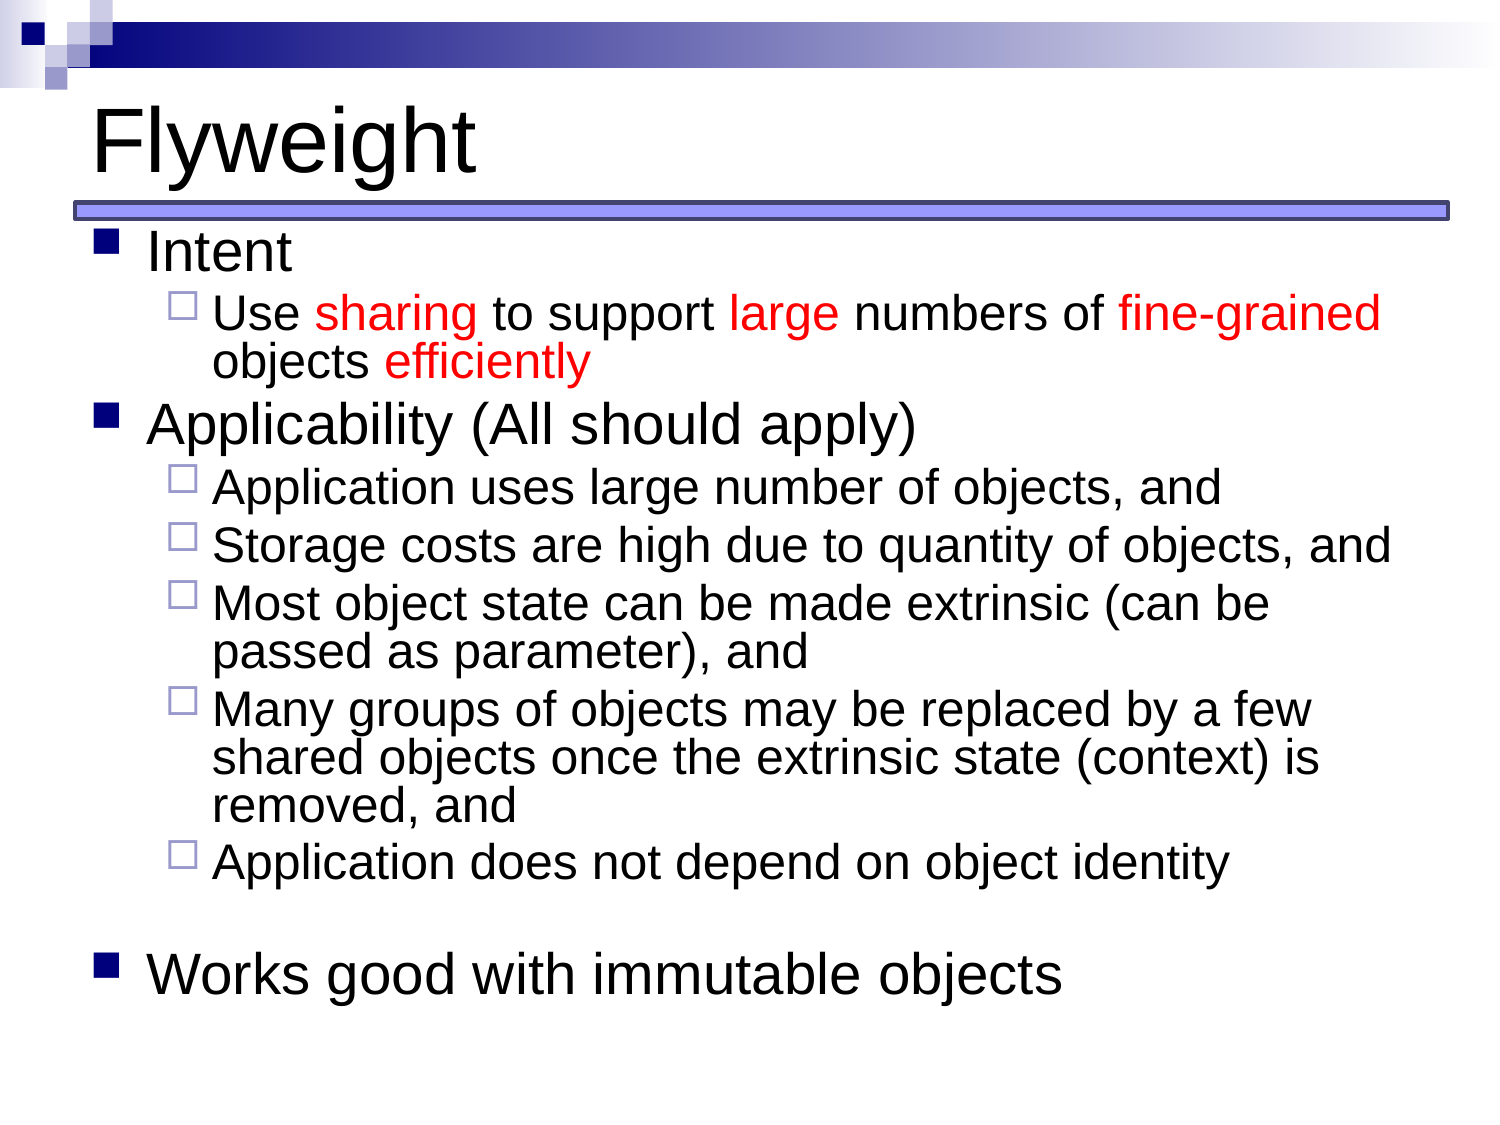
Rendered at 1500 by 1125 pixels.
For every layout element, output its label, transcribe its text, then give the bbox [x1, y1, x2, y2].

list Intent Use sharing to support large numbers of fine-grained objects efficiently Applicability (All should apply) Application uses large number of objects, and Storage costs are high due to quantity of objects, and Most object state can be made extrinsic (can be passed as parameter), and Many groups of objects may be replaced by a few shared objects once the extrinsic state (context) is removed, and Application does not depend on object identity Works good with immutable objects [75, 219, 1425, 1047]
title Flyweight [75, 22, 1425, 219]
